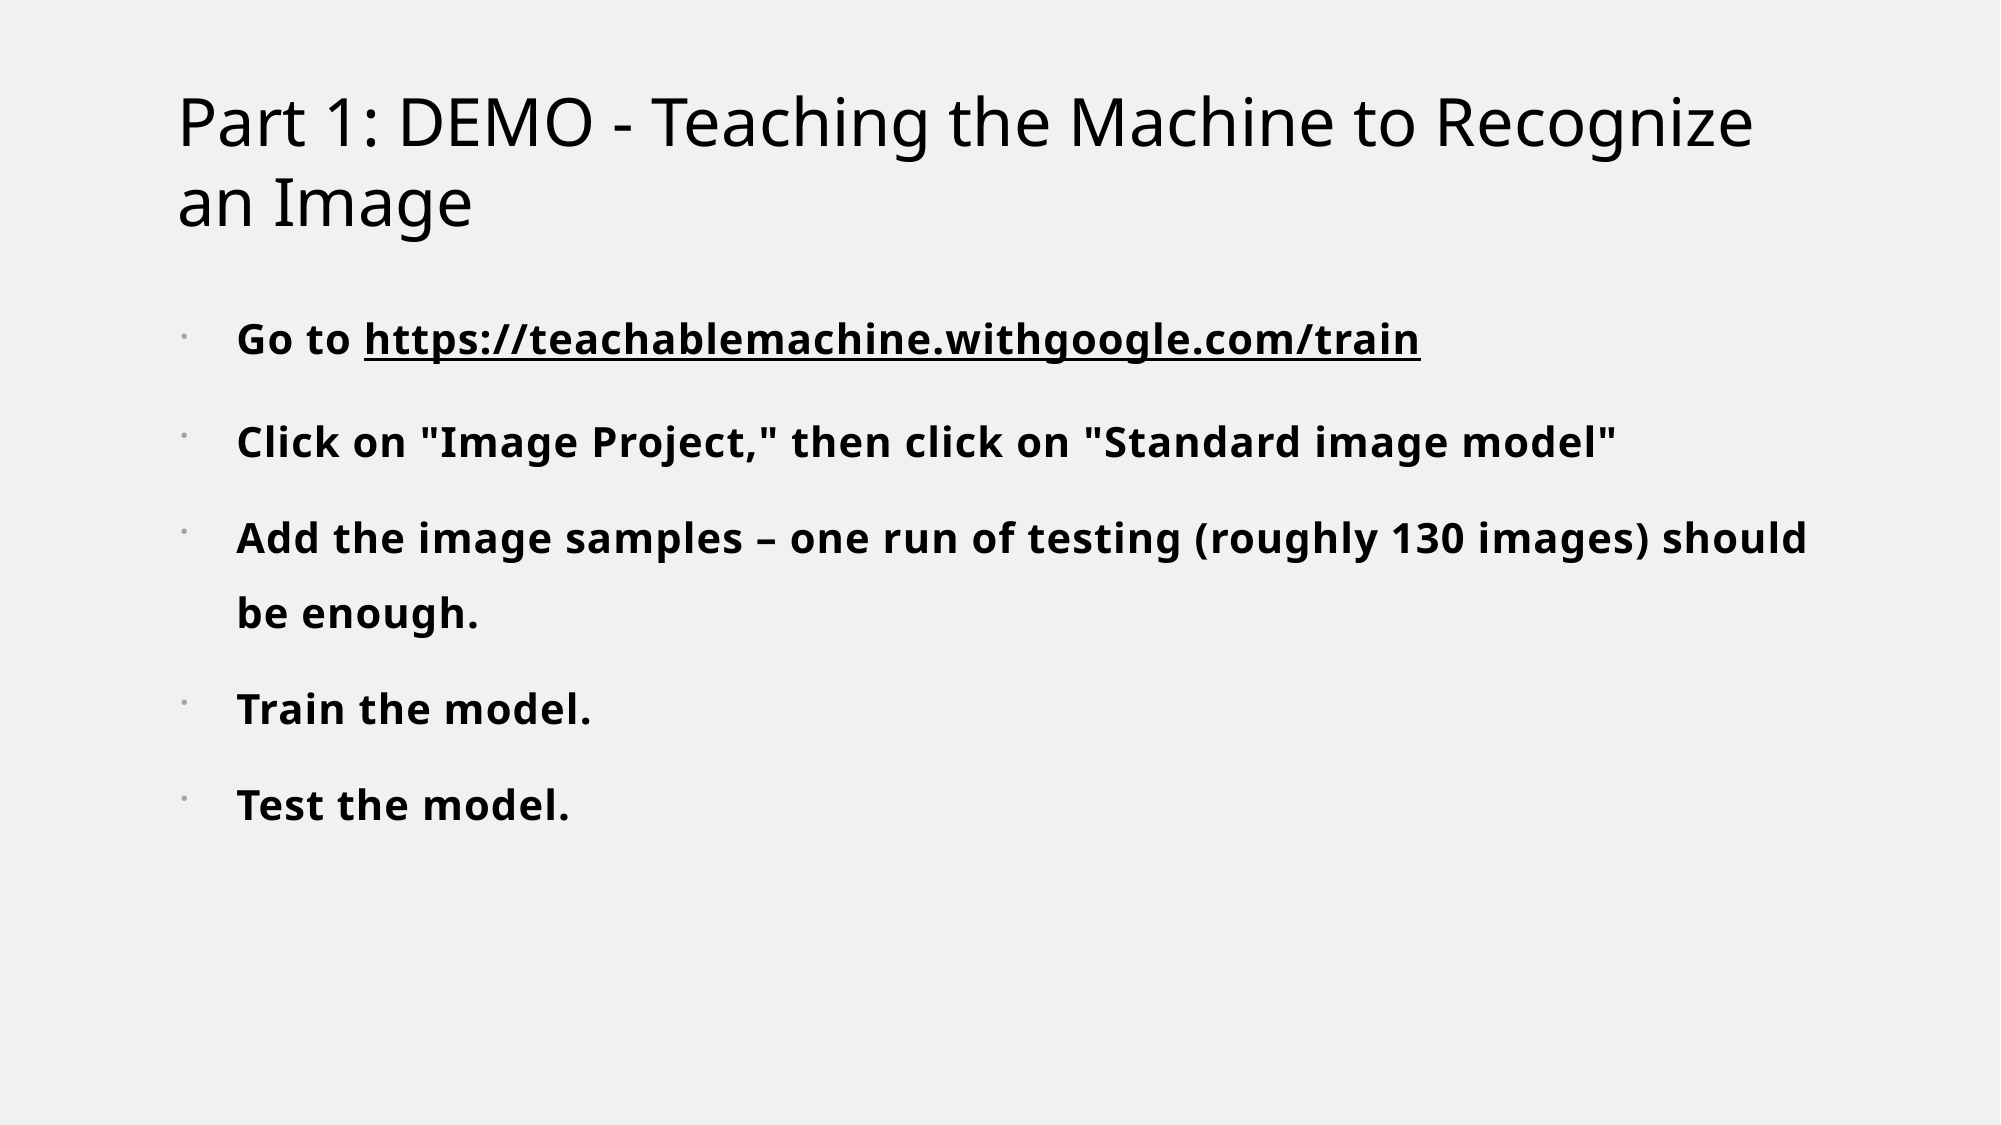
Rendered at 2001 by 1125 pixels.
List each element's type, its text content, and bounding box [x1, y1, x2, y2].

list Go to https://teachablemachine.withgoogle.com/train Click on "Image Project," then click on "Standard image model" Add the image samples – one run of testing (roughly 130 images) should be enough. Train the model. Test the model. [162, 276, 1838, 940]
title Part 1: DEMO - Teaching the Machine to Recognize an Image [162, 64, 1838, 248]
